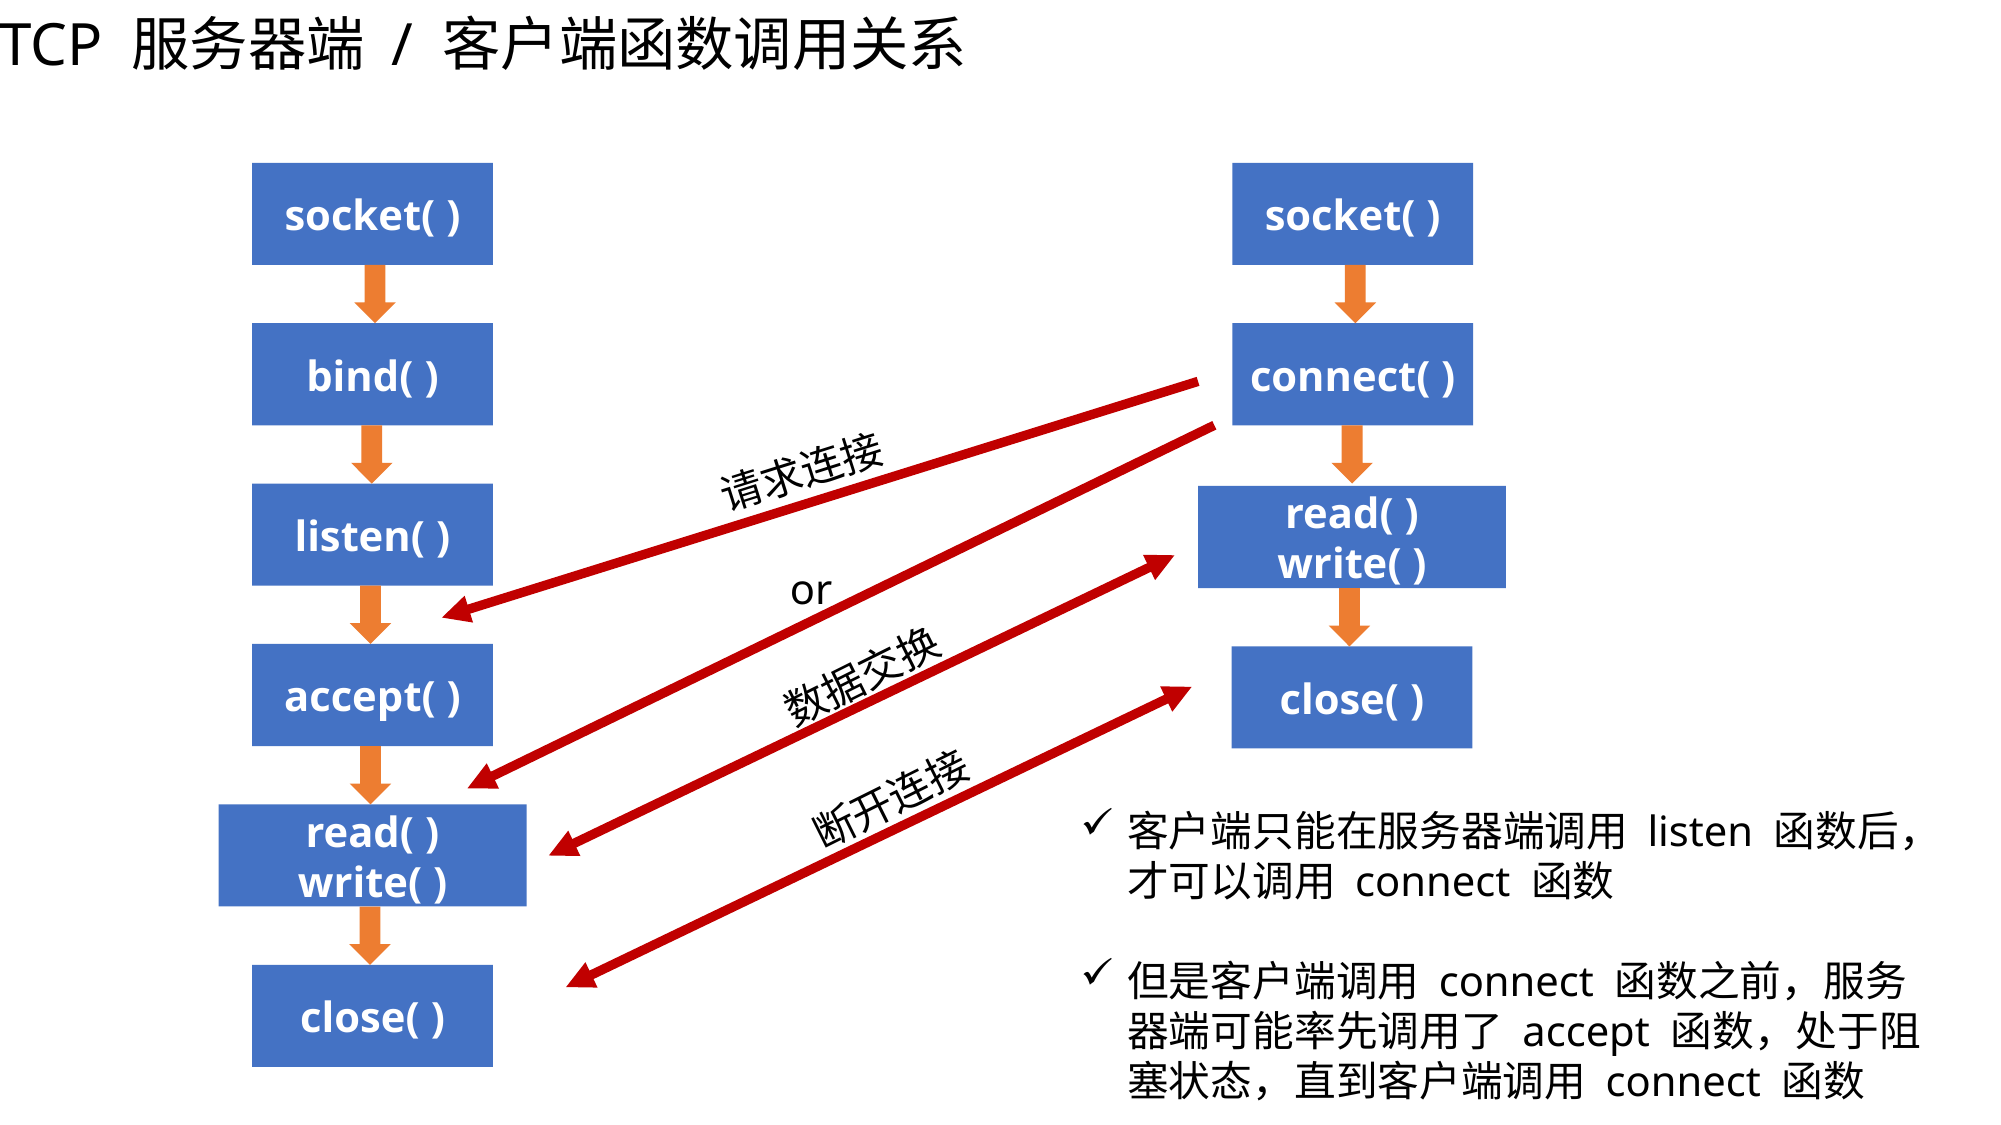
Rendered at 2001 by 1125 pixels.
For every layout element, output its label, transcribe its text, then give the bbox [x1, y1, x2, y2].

text_box TCP 服务器端 / 客户端函数调用关系 [0, 0, 982, 85]
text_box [548, 555, 1175, 856]
text_box socket( ) [251, 162, 494, 266]
text_box read( ) write( ) [1215, 485, 1507, 589]
text_box [351, 263, 399, 325]
text_box [1332, 263, 1379, 325]
text_box [346, 905, 394, 967]
text_box read( ) write( ) [218, 803, 528, 908]
text_box close( ) [1231, 645, 1473, 749]
text_box [347, 584, 394, 646]
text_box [467, 425, 1215, 789]
text_box socket( ) [1231, 162, 1474, 266]
text_box [347, 745, 394, 806]
text_box listen( ) [251, 483, 441, 587]
text_box 客户端只能在服务器端调用 listen 函数后，才可以调用 connect 函数 但是客户端调用 connect 函数之前，服务器端可能率先调用了 accept 函数，处于阻塞状态，直到客户端调用 connect 函数 [1065, 797, 1947, 1113]
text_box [566, 686, 1192, 988]
text_box [1328, 424, 1376, 486]
text_box connect( ) [1231, 322, 1474, 426]
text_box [441, 381, 1198, 618]
text_box close( ) [251, 964, 494, 1068]
text_box [1326, 587, 1373, 648]
text_box bind( ) [251, 322, 494, 426]
text_box [348, 424, 396, 486]
text_box accept( ) [251, 643, 467, 747]
